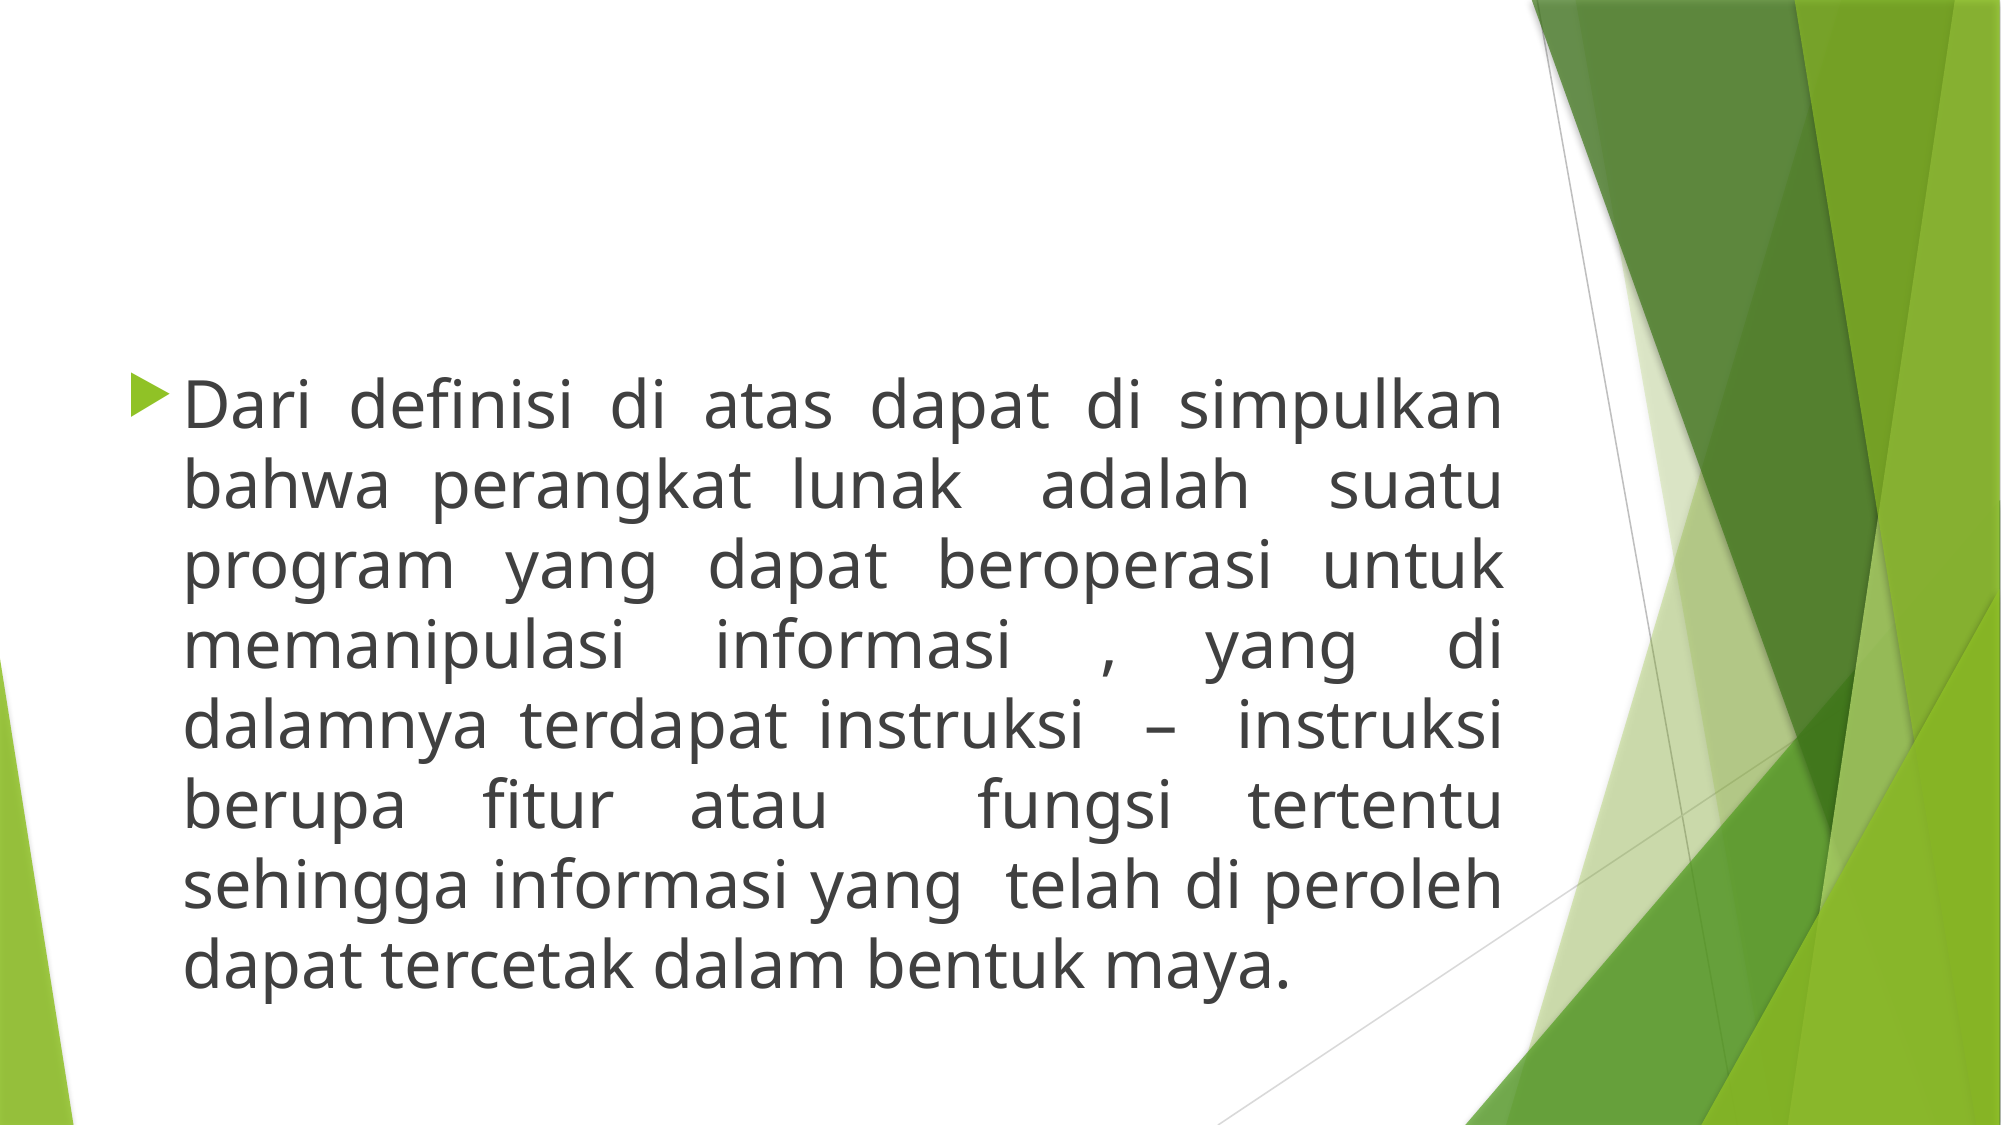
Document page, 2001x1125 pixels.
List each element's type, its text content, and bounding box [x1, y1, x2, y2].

list Dari definisi di atas dapat di simpulkan bahwa perangkat lunak adalah suatu program yang dapat beroperasi untuk memanipulasi informasi , yang di dalamnya terdapat instruksi – instruksi berupa fitur atau fungsi tertentu sehingga informasi yang telah di peroleh dapat tercetak dalam bentuk maya. [111, 354, 1522, 992]
